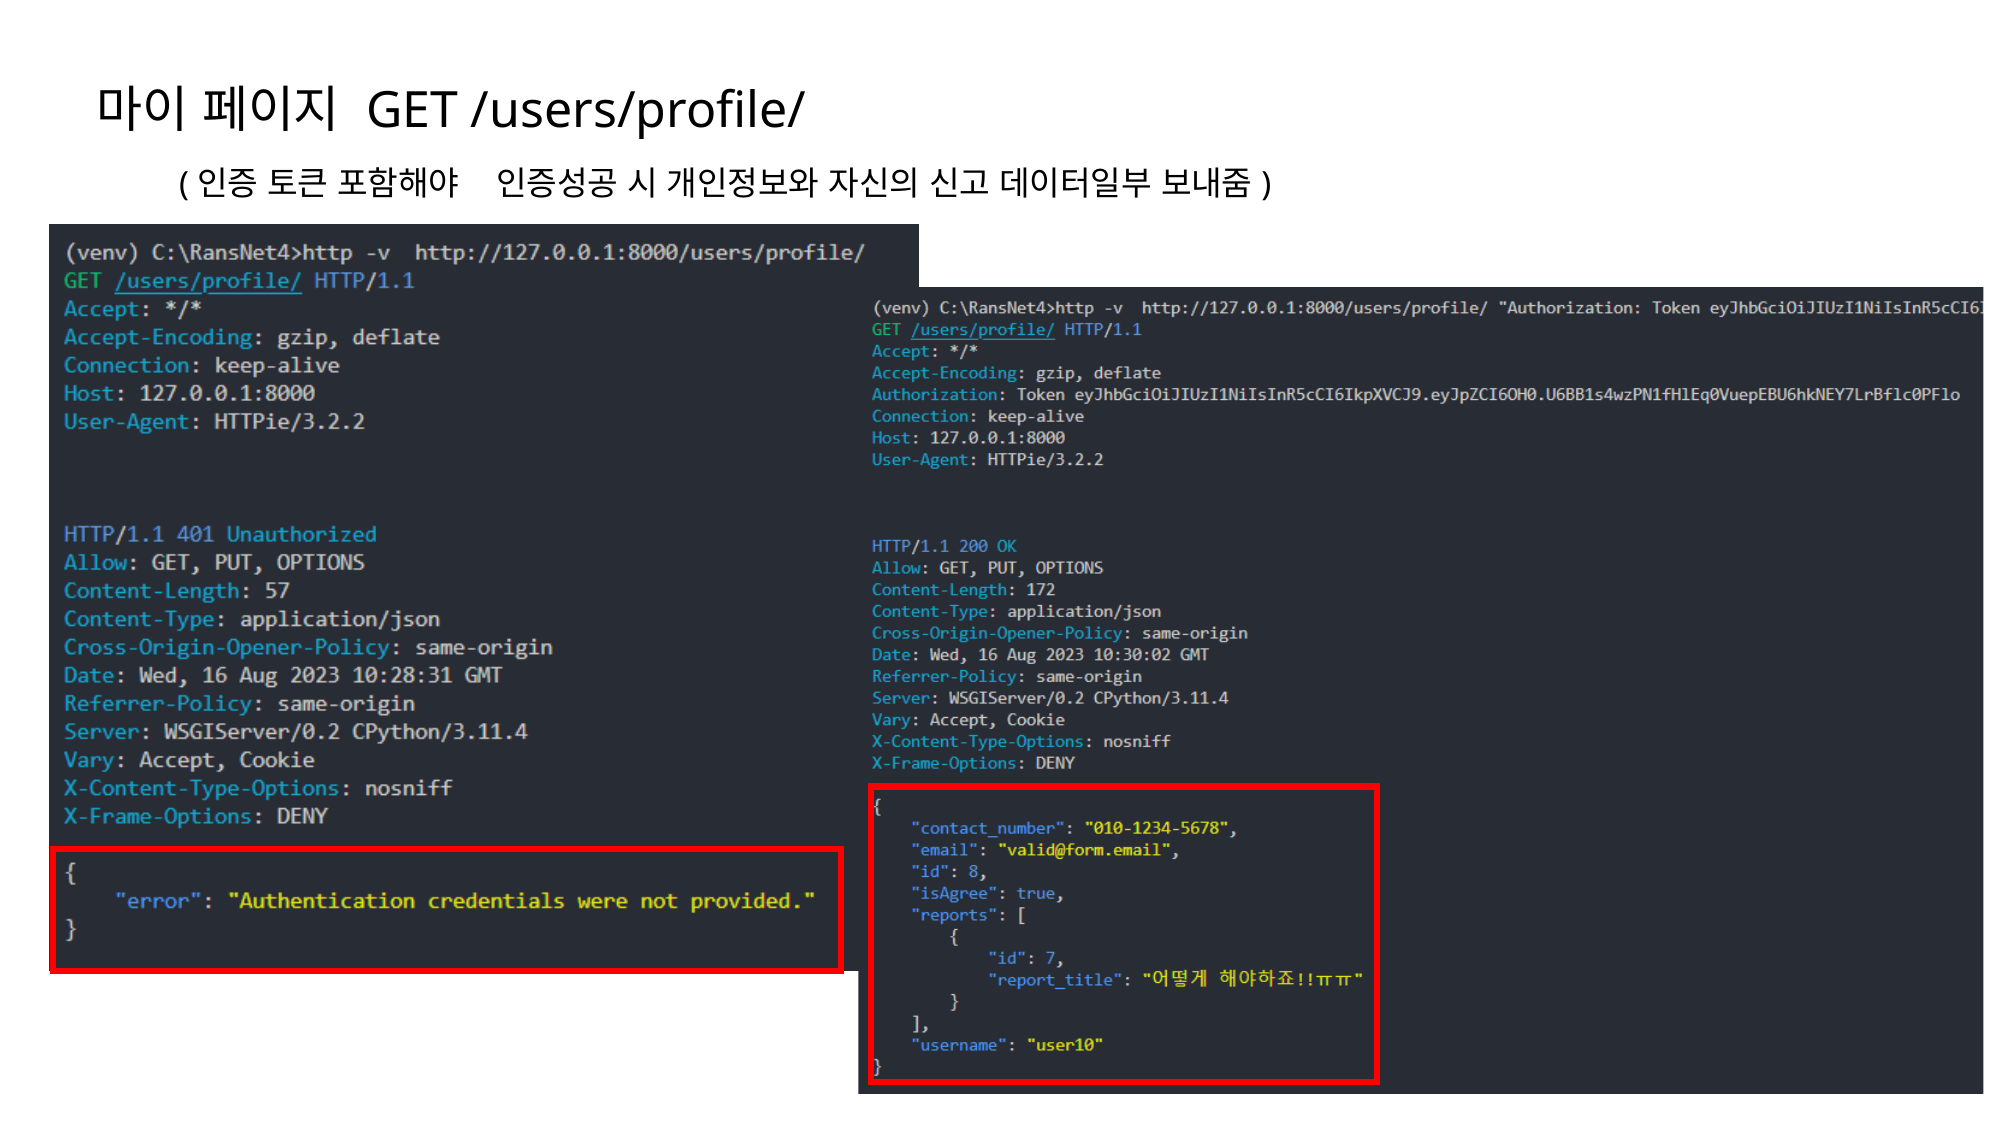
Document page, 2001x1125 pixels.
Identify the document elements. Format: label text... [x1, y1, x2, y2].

picture [49, 224, 1984, 1094]
text_box 마이 페이지 GET /users/profile/ [81, 69, 822, 145]
text_box (인증 토큰 포함해야 인증성공 시 개인정보와 자신의 신고 데이터일부 보내줌) [164, 154, 1287, 210]
